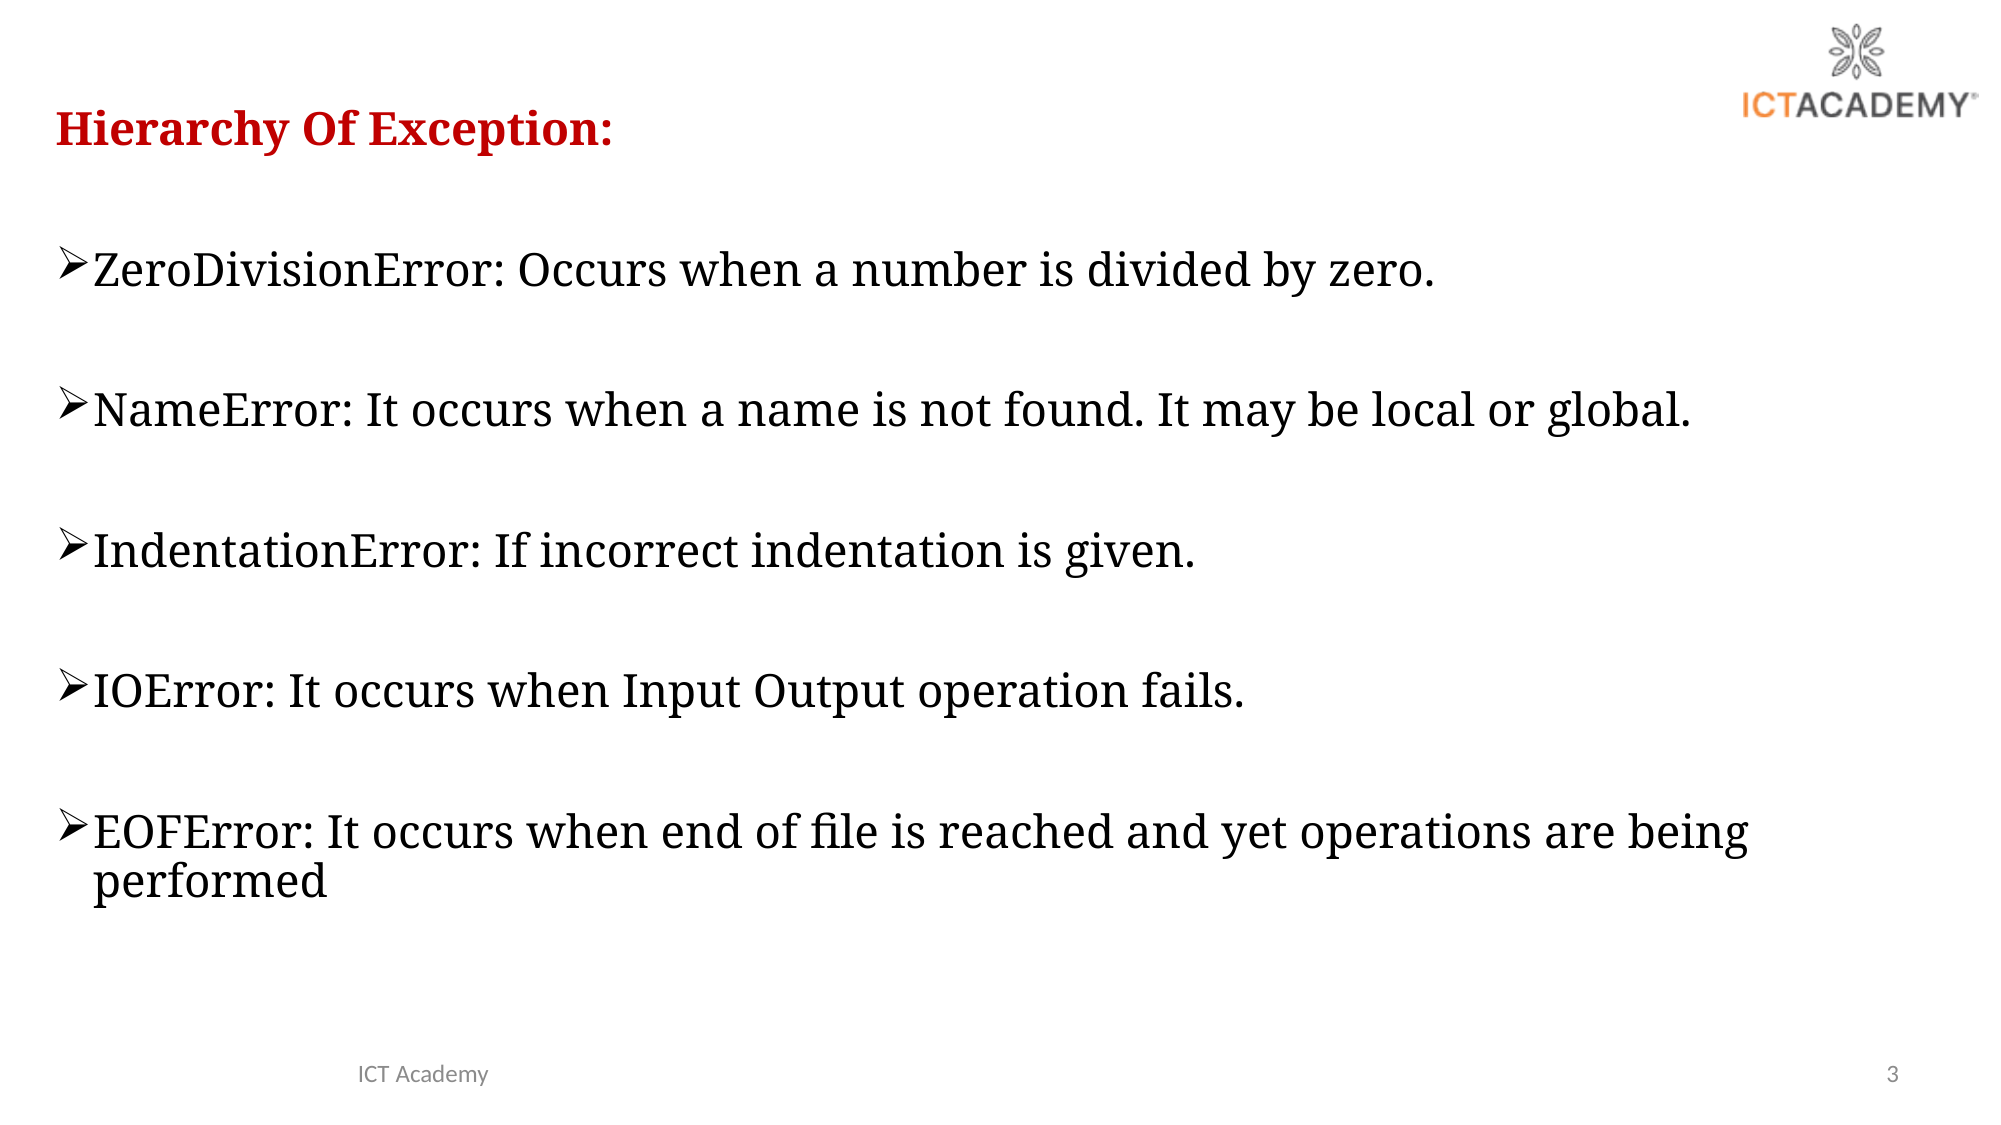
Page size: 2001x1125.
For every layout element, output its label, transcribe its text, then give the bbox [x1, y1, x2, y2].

footer ICT Academy [85, 1042, 761, 1103]
list Hierarchy Of Exception: ZeroDivisionError: Occurs when a number is divided by zero. NameError: It occurs when a name is not found. It may be local or global. IndentationError: If incorrect indentation is given. IOError: It occurs when Input Output operation fails. EOFError: It occurs when end of file is reached and yet operations are being performed [40, 98, 1963, 1038]
slide_number 3 [1464, 1042, 1915, 1103]
picture [1743, 22, 1979, 120]
